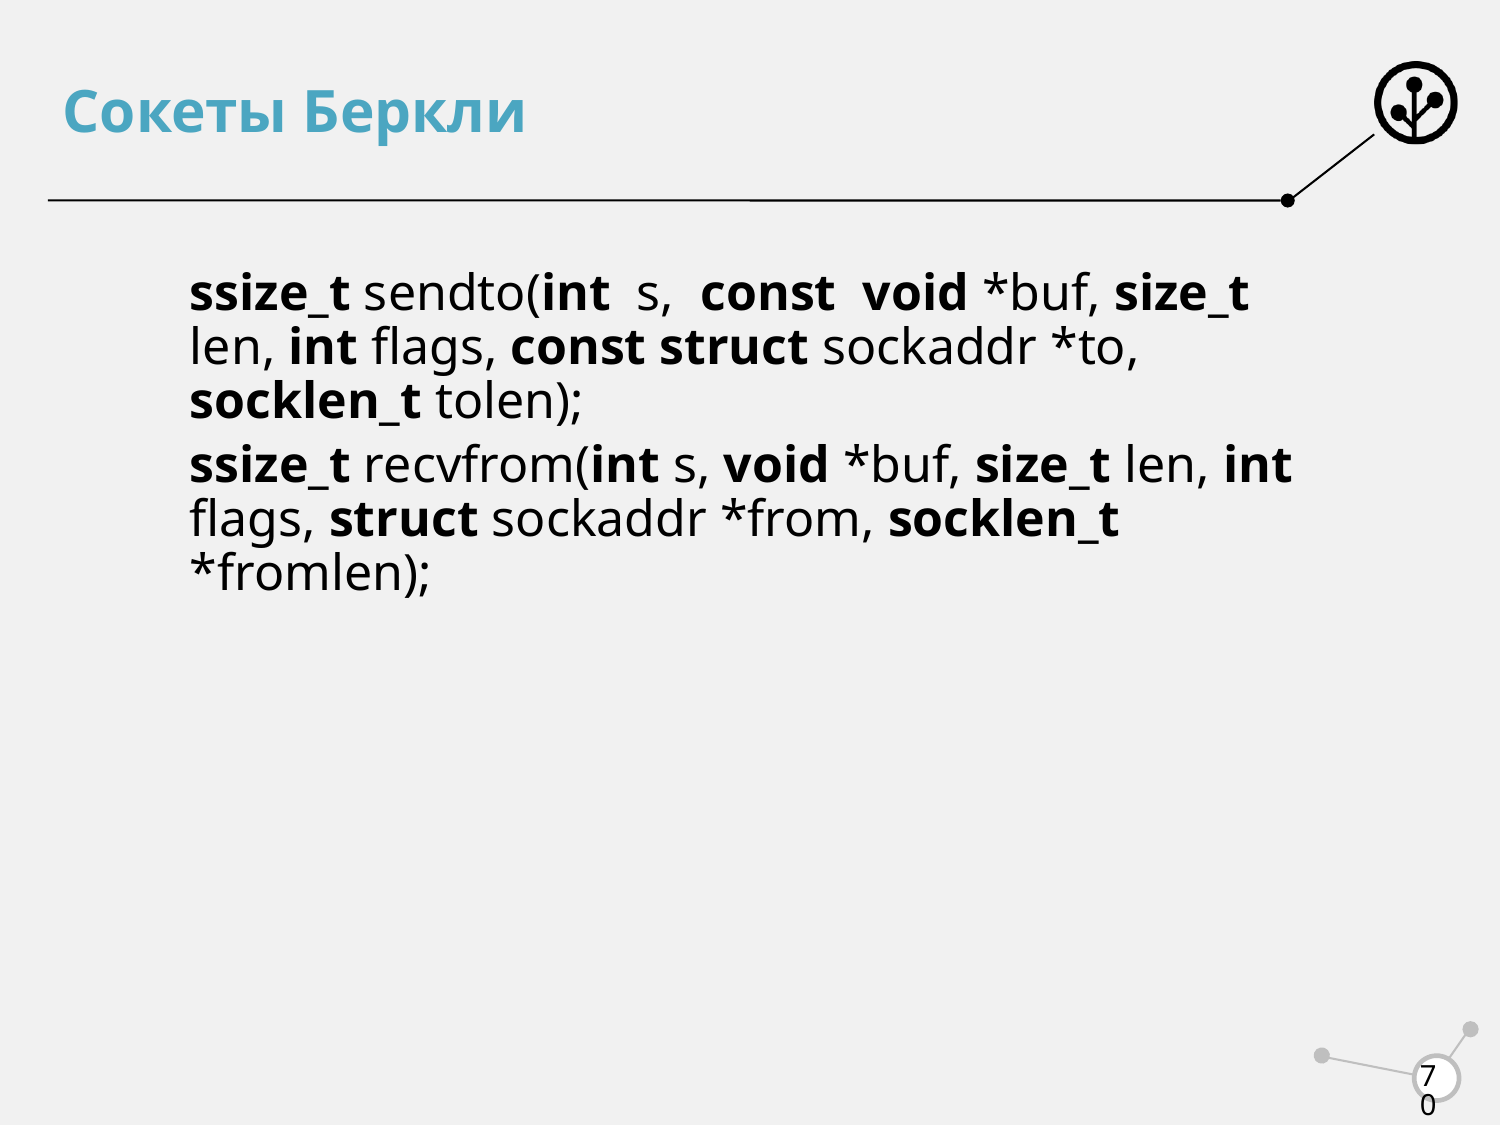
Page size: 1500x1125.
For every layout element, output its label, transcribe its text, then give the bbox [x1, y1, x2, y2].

picture [1363, 24, 1464, 185]
slide_number 70 [1404, 1047, 1468, 1108]
title Сокеты Беркли [47, 42, 1281, 185]
list ssize_t sendto(int s, const void *buf, size_t len, int flags, const struct sockaddr *to, socklen_t tolen); ssize_t recvfrom(int s, void *buf, size_t len, int flags, struct sockaddr *from, socklen_t *fromlen); [100, 259, 1336, 1015]
